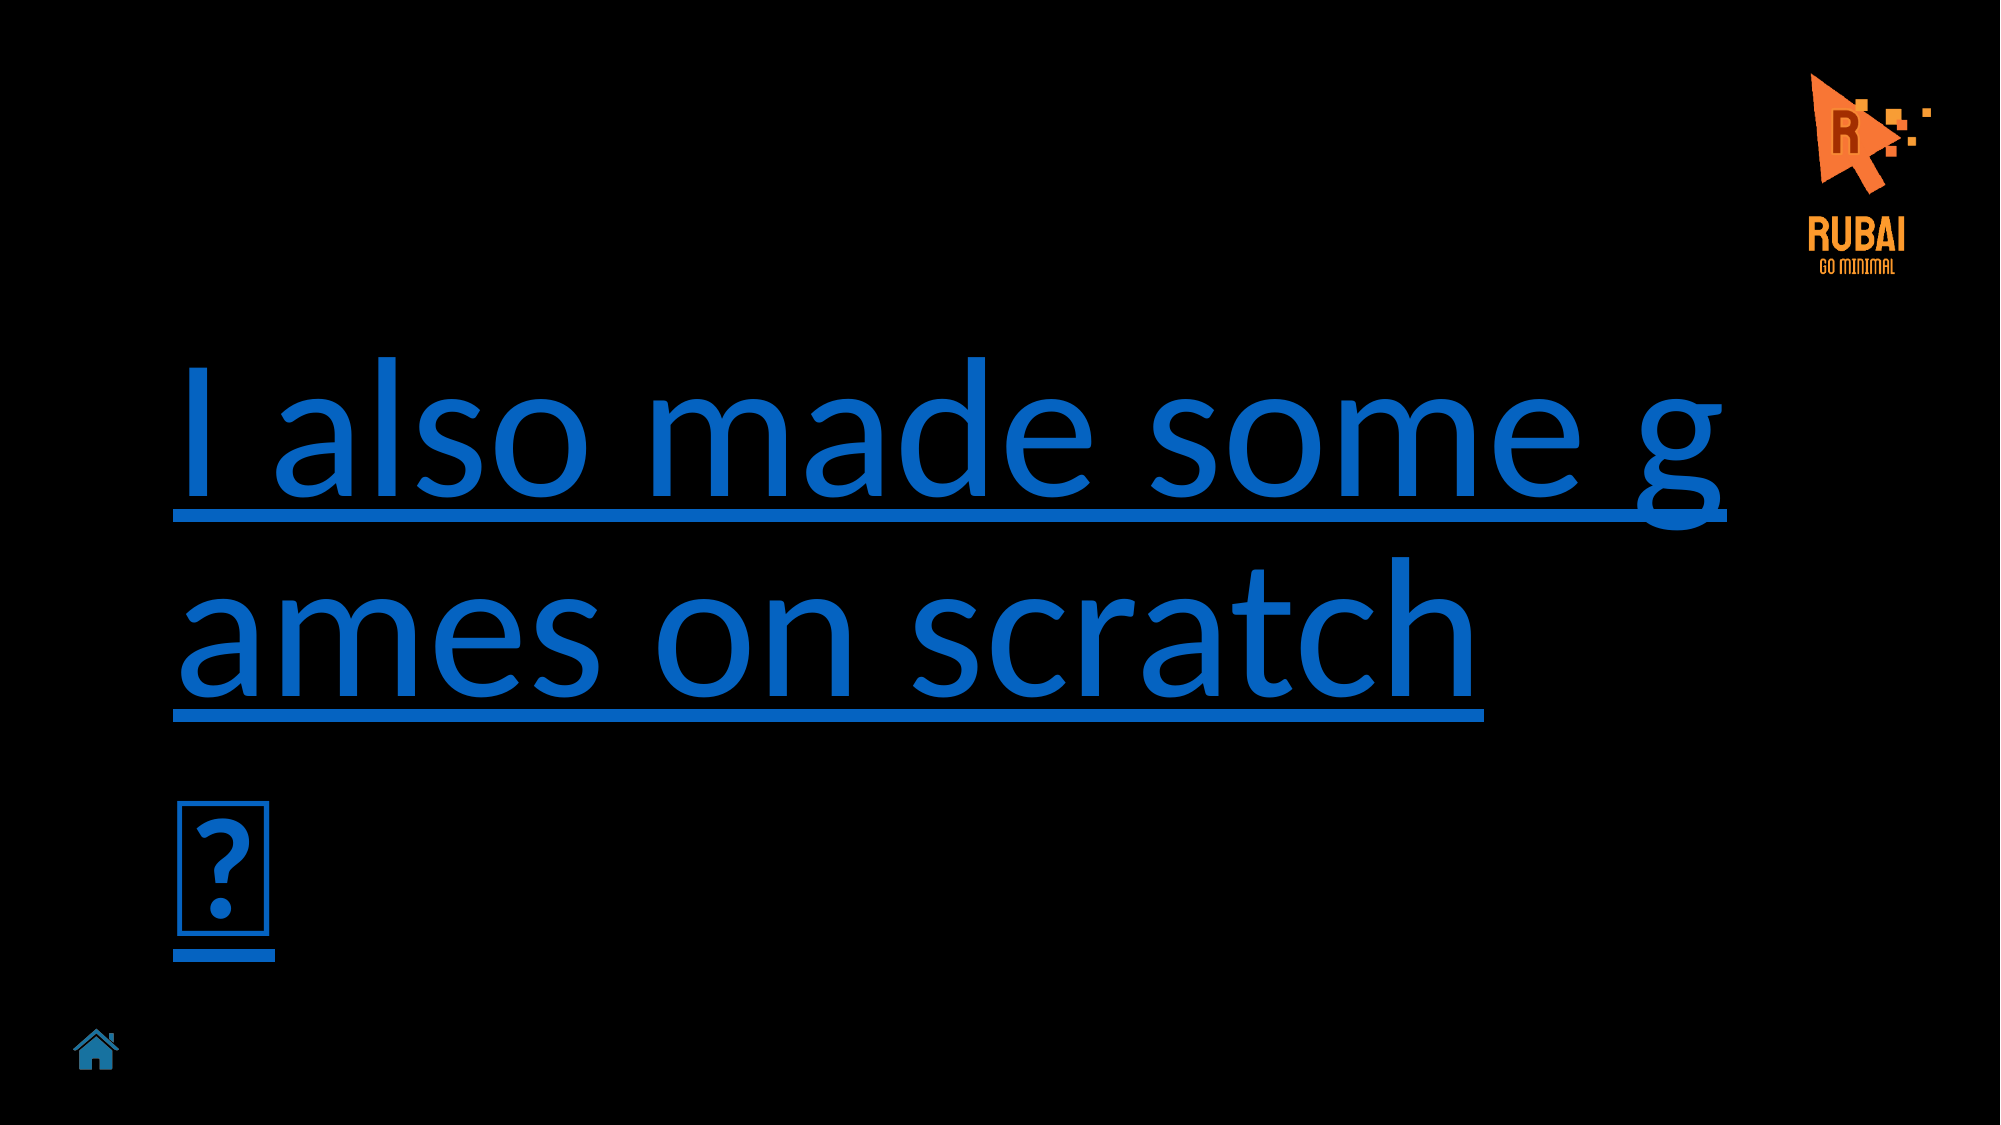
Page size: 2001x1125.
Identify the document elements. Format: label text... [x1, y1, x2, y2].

picture [1775, 55, 1944, 292]
text_box I also made some games on scratch [158, 289, 1794, 829]
